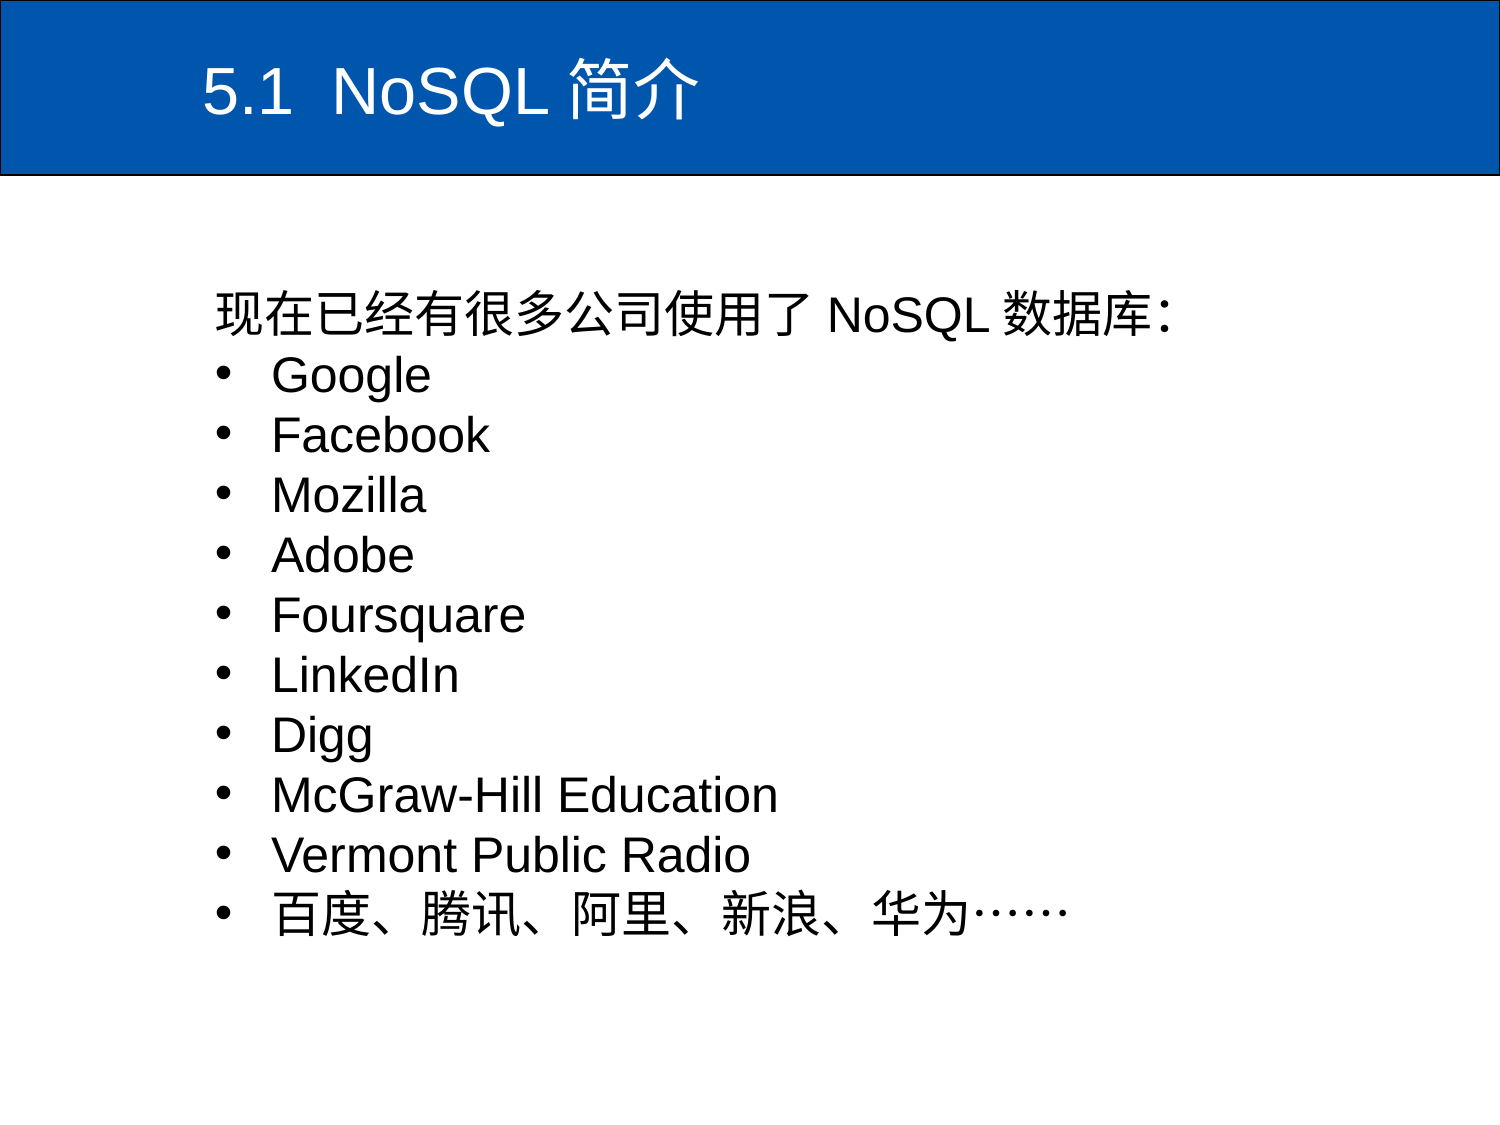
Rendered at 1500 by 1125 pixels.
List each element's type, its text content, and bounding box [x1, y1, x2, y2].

title 5.1 NoSQL简介 [187, 12, 1500, 163]
text_box 现在已经有很多公司使用了NoSQL数据库： Google Facebook Mozilla Adobe Foursquare LinkedIn Digg McGraw-Hill Education Vermont Public Radio 百度、腾讯、阿里、新浪、华为…… [200, 274, 1350, 950]
